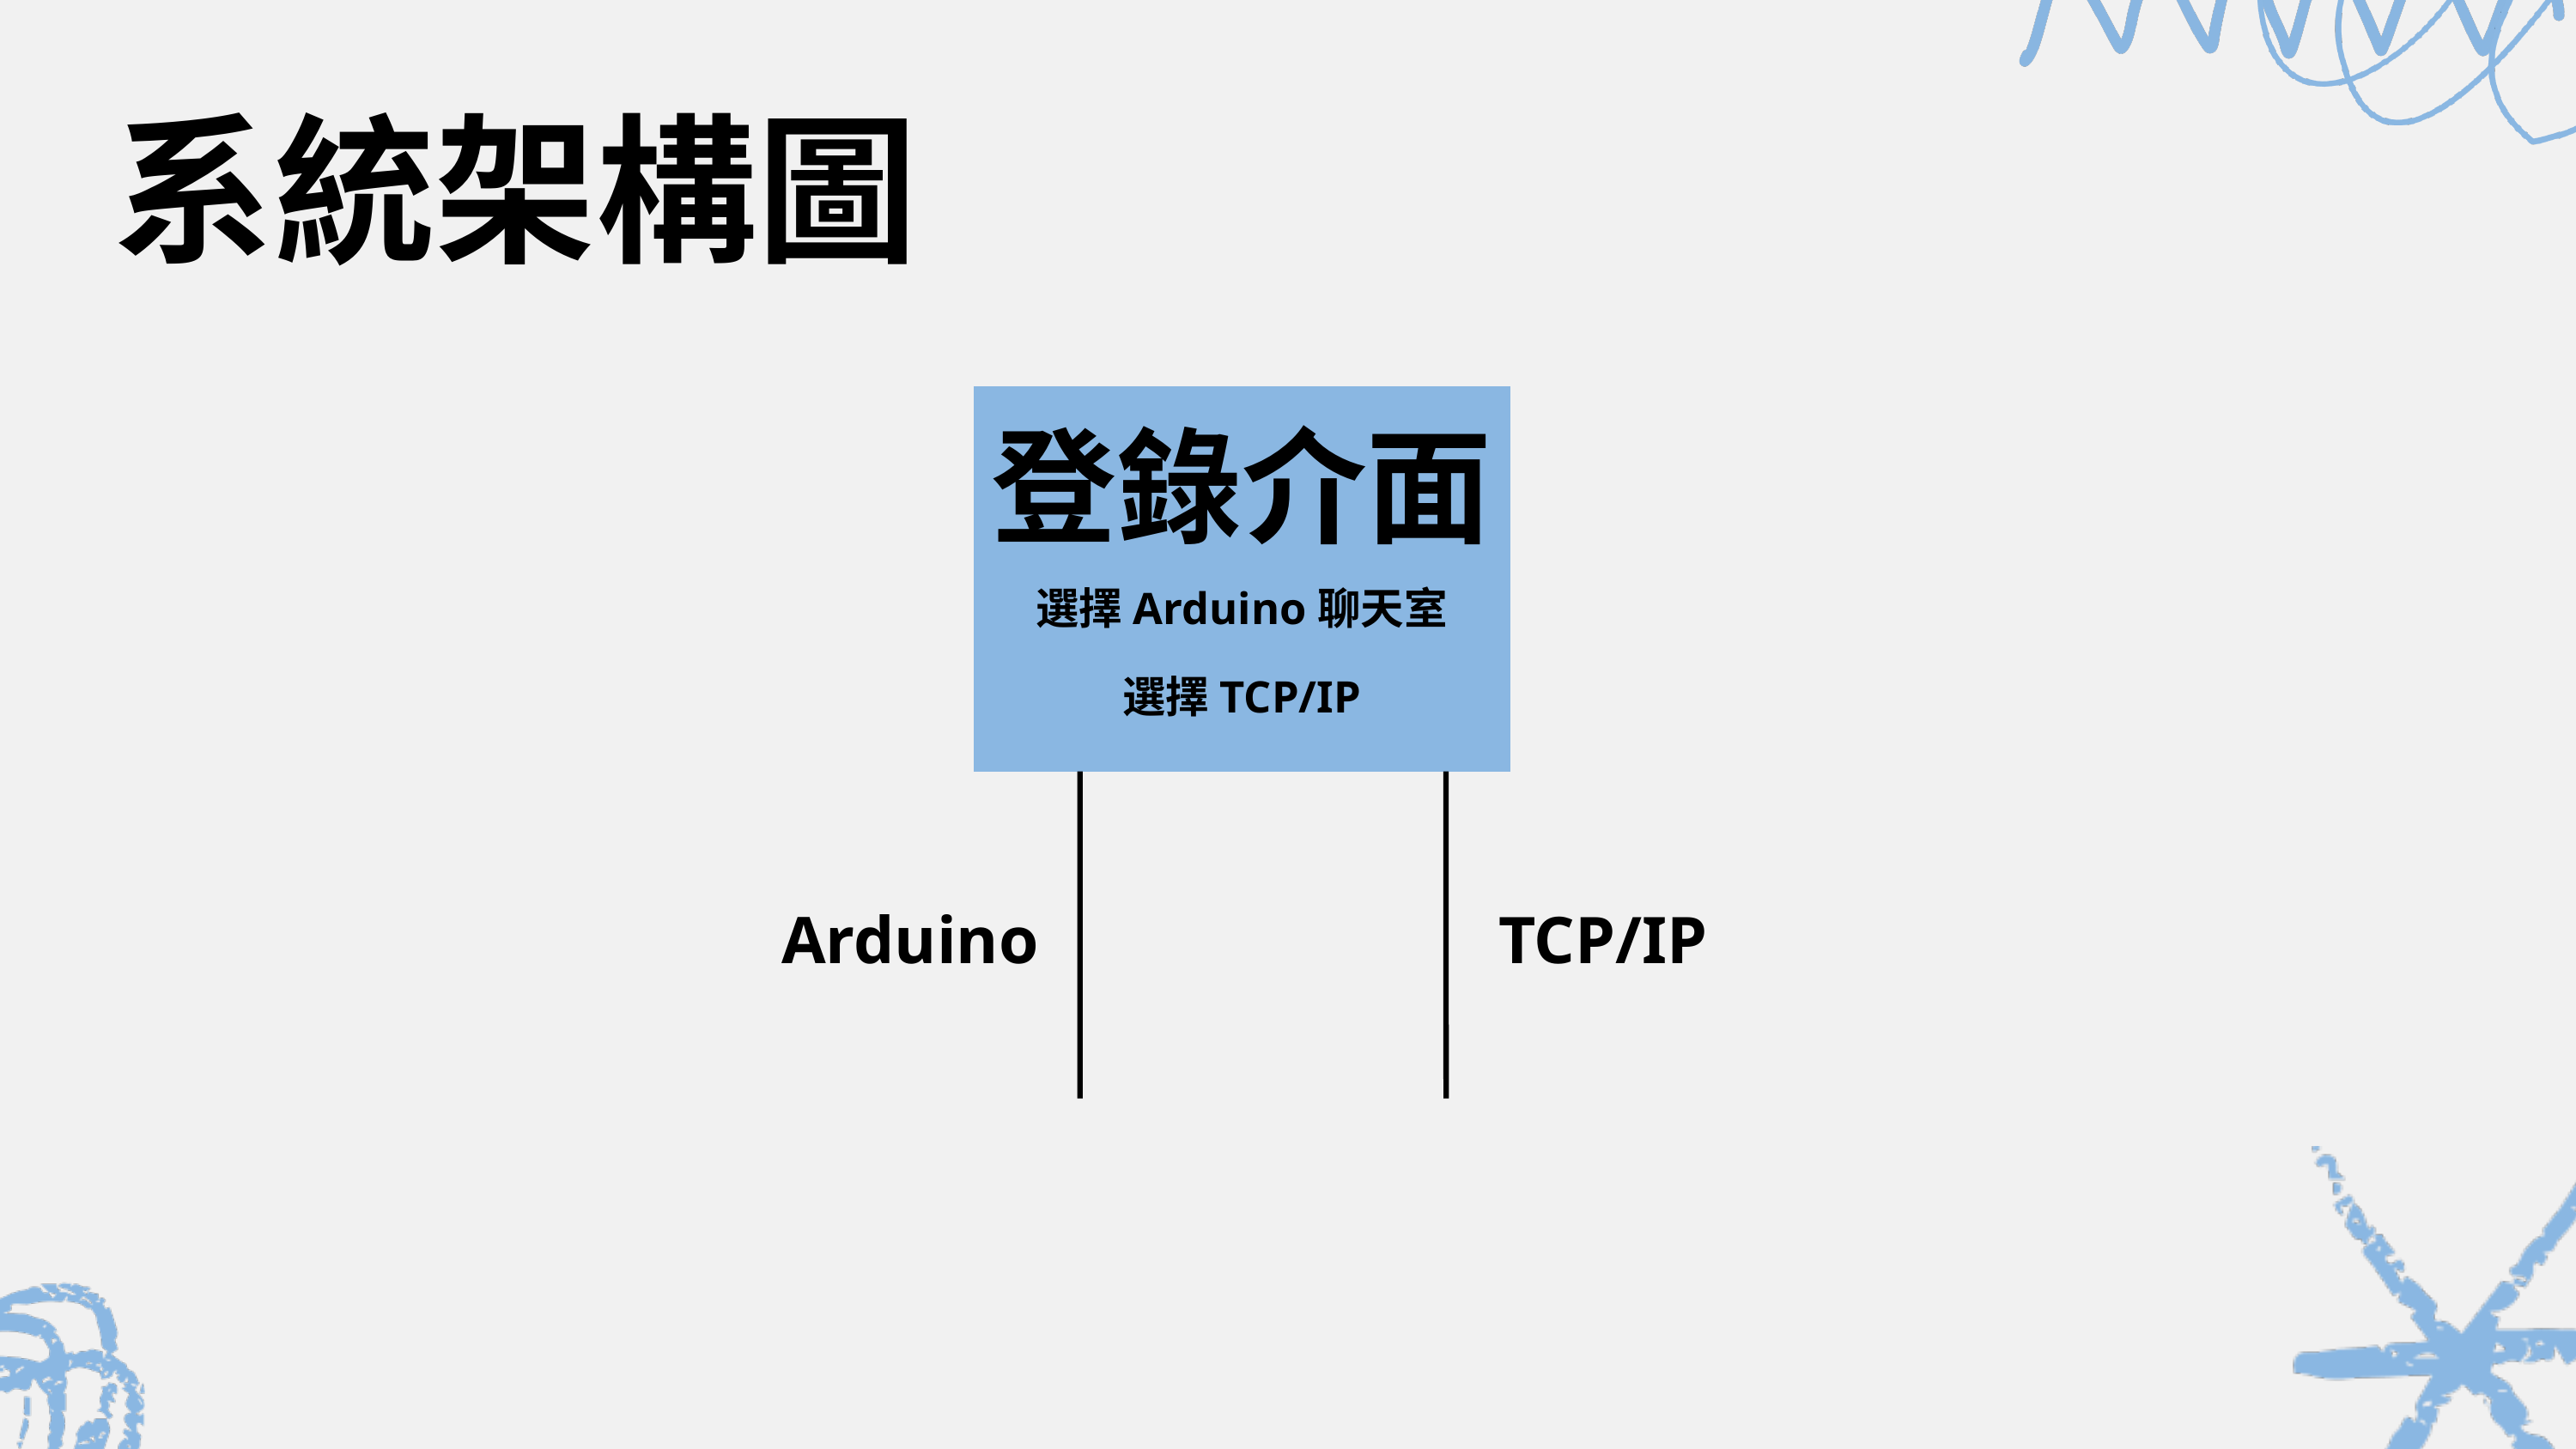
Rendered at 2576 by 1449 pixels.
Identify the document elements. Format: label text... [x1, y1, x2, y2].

text_box 登錄介面 [948, 383, 1535, 559]
text_box [2123, 0, 2576, 145]
text_box [0, 1280, 145, 1449]
text_box [2019, 0, 2123, 67]
text_box Arduino [762, 886, 1059, 977]
text_box [2292, 1146, 2576, 1449]
text_box TCP/IP [1467, 886, 1739, 977]
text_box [973, 385, 1510, 772]
text_box 系統架構圖 [112, 126, 1103, 283]
